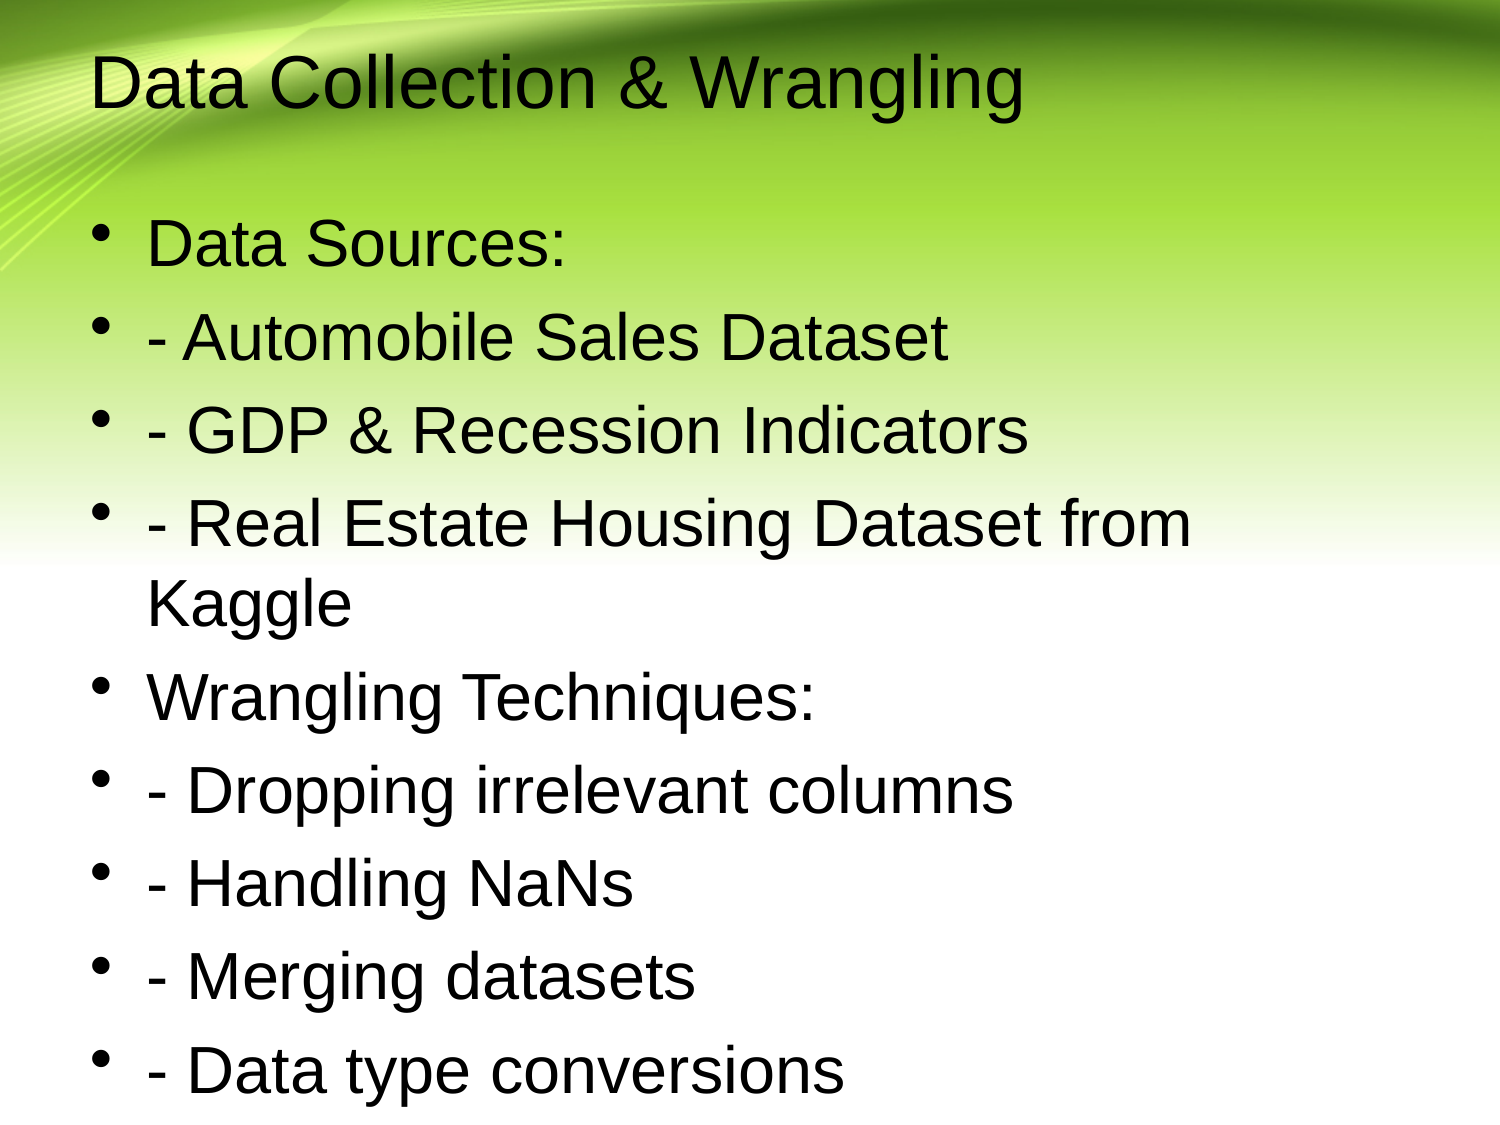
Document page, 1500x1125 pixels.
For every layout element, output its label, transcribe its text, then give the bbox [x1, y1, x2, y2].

title Data Collection & Wrangling [74, 30, 1426, 127]
list Data Sources: - Automobile Sales Dataset - GDP & Recession Indicators - Real Estate Housing Dataset from Kaggle Wrangling Techniques: - Dropping irrelevant columns - Handling NaNs - Merging datasets - Data type conversions [74, 192, 1426, 1006]
picture [0, 0, 1500, 1125]
